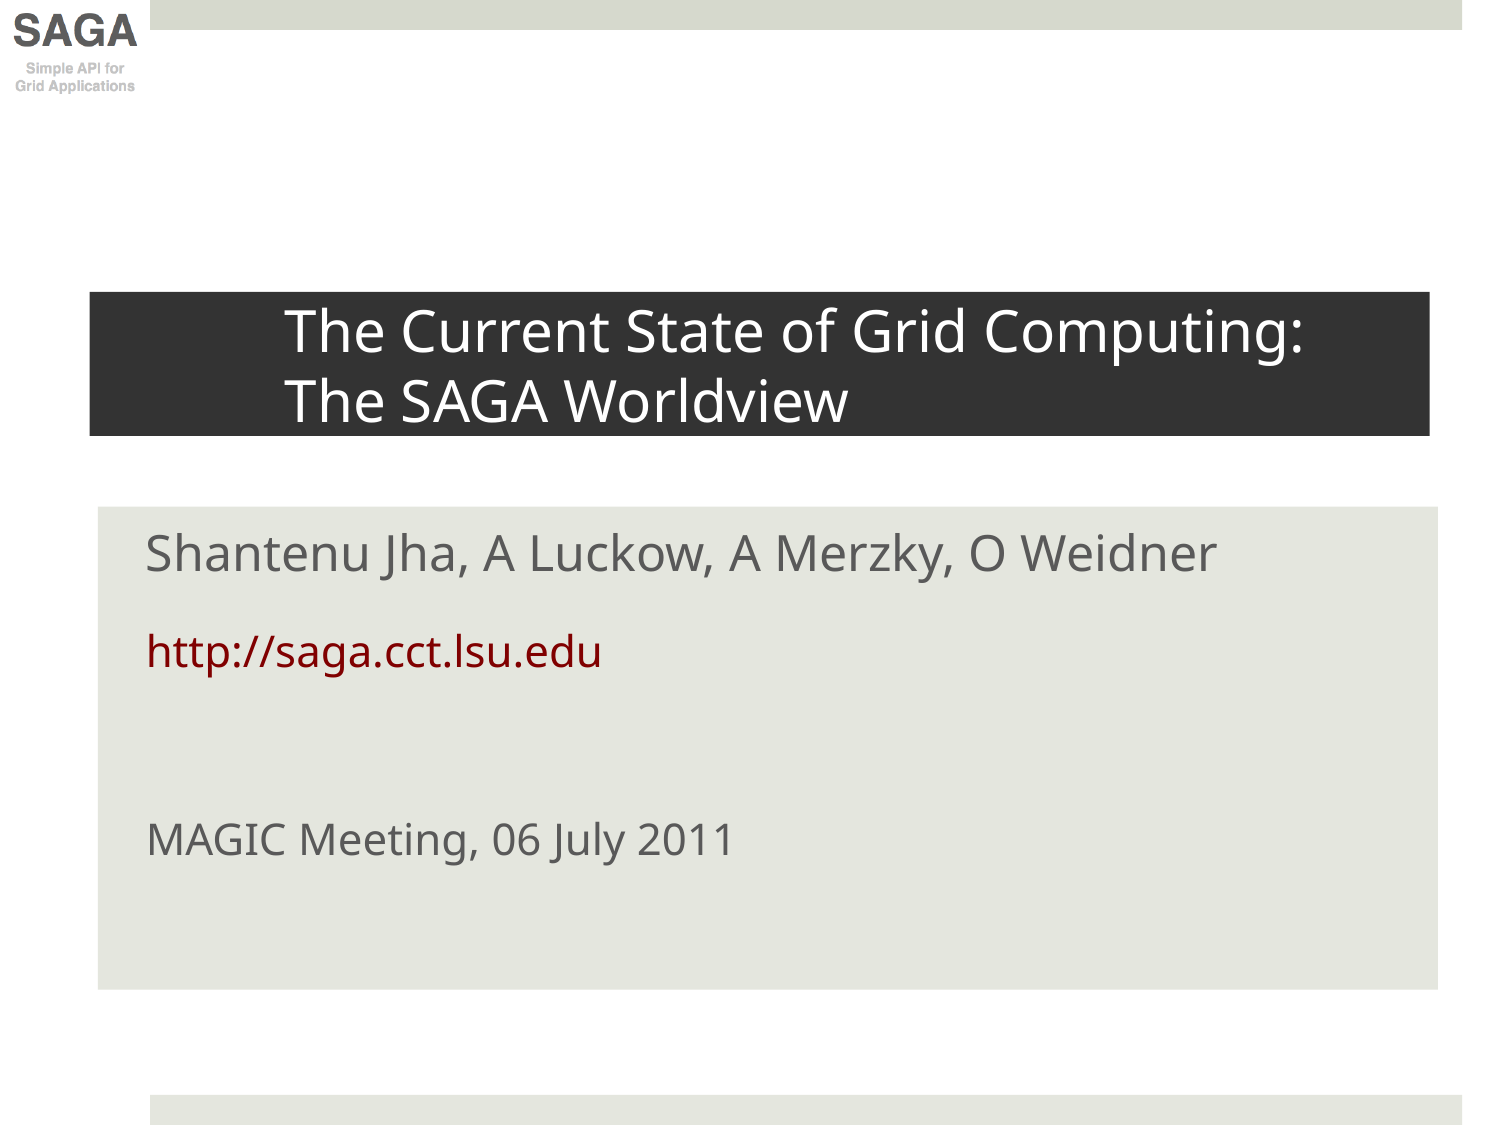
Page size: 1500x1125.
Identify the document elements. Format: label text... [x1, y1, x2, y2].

title The Current State of Grid Computing: The SAGA Worldview [89, 291, 1430, 436]
subtitle Shantenu Jha, A Luckow, A Merzky, O Weidner http://saga.cct.lsu.edu MAGIC Meeting, 06 July 2011 [97, 506, 1438, 990]
picture [0, 0, 150, 97]
